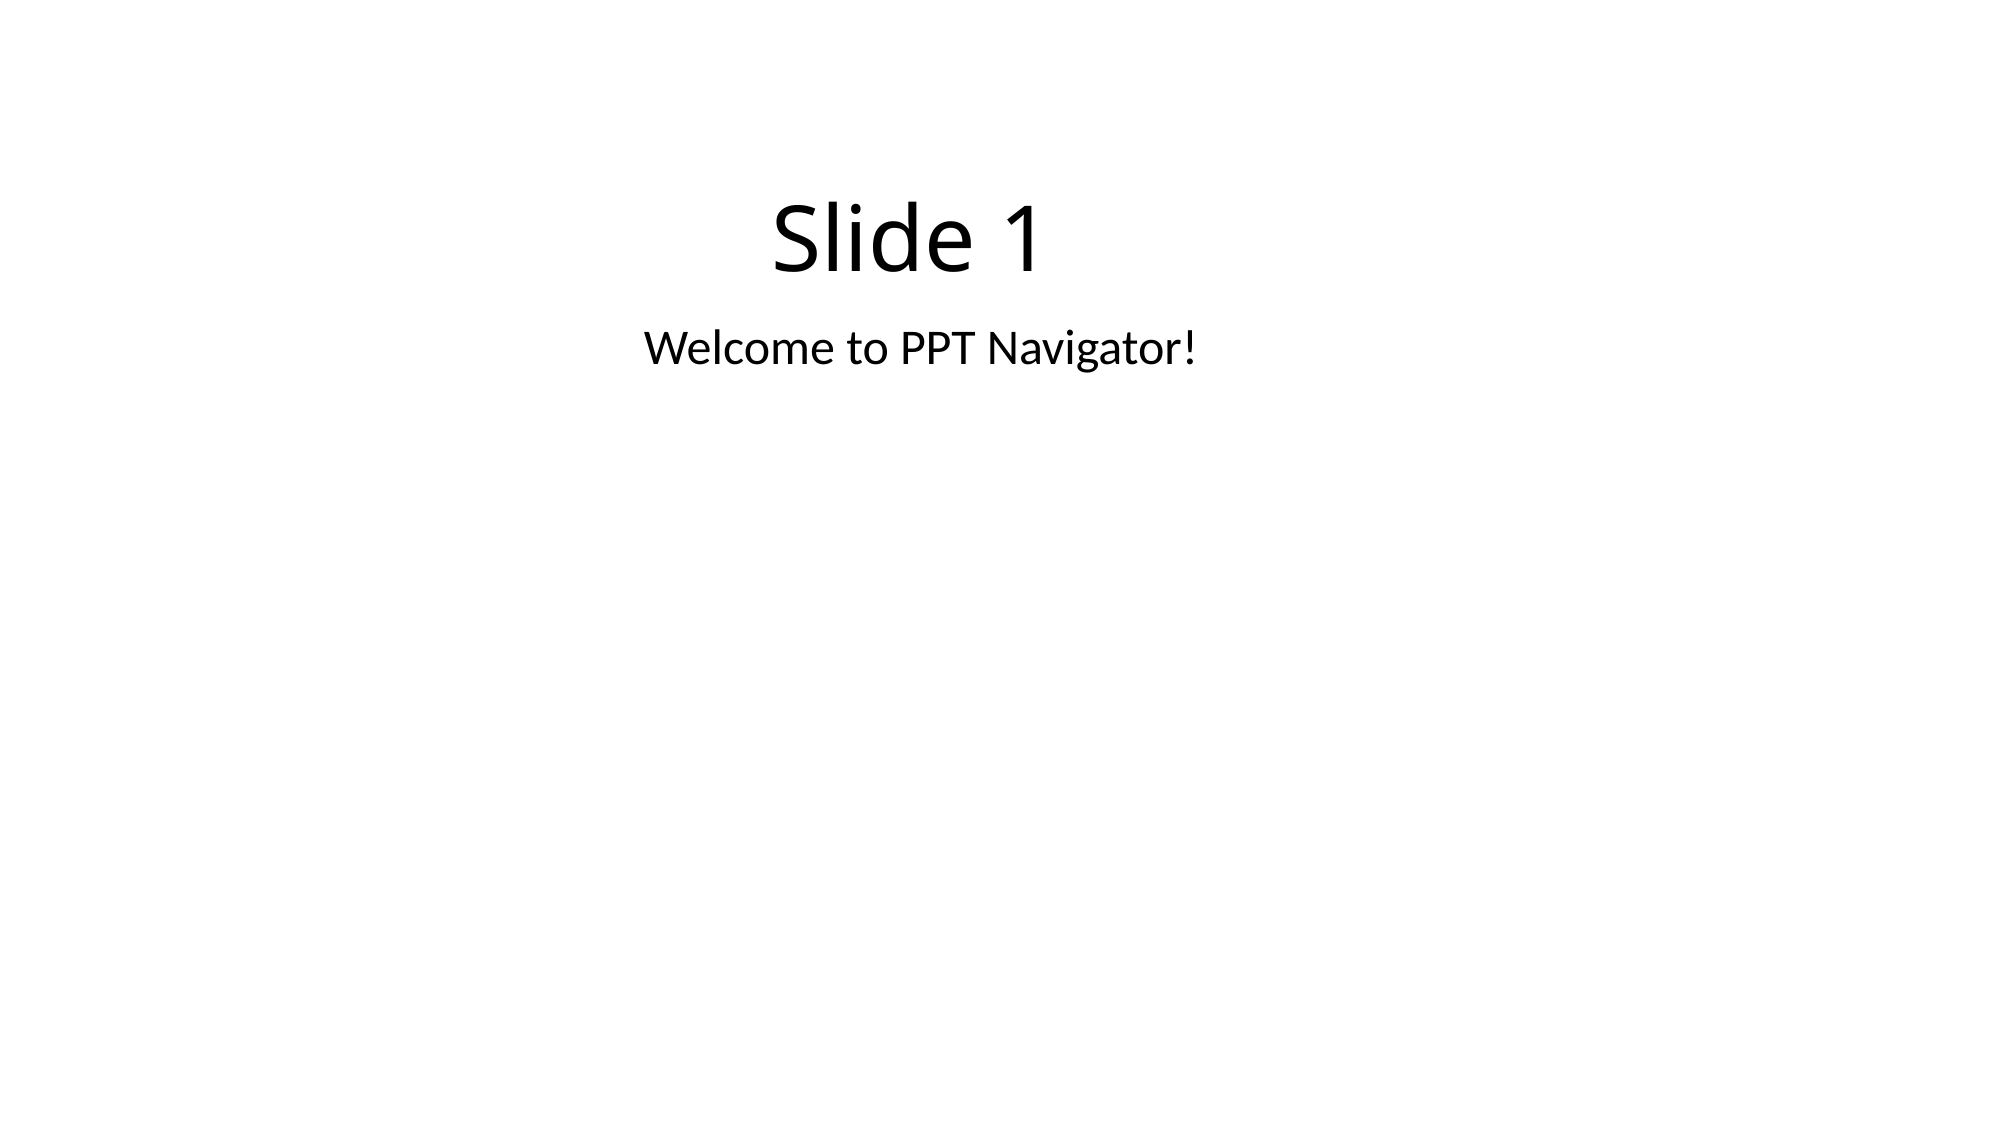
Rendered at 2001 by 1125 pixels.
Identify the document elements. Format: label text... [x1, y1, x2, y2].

title Slide 1 [249, 184, 1574, 299]
subtitle Welcome to PPT Navigator! [92, 313, 1750, 863]
